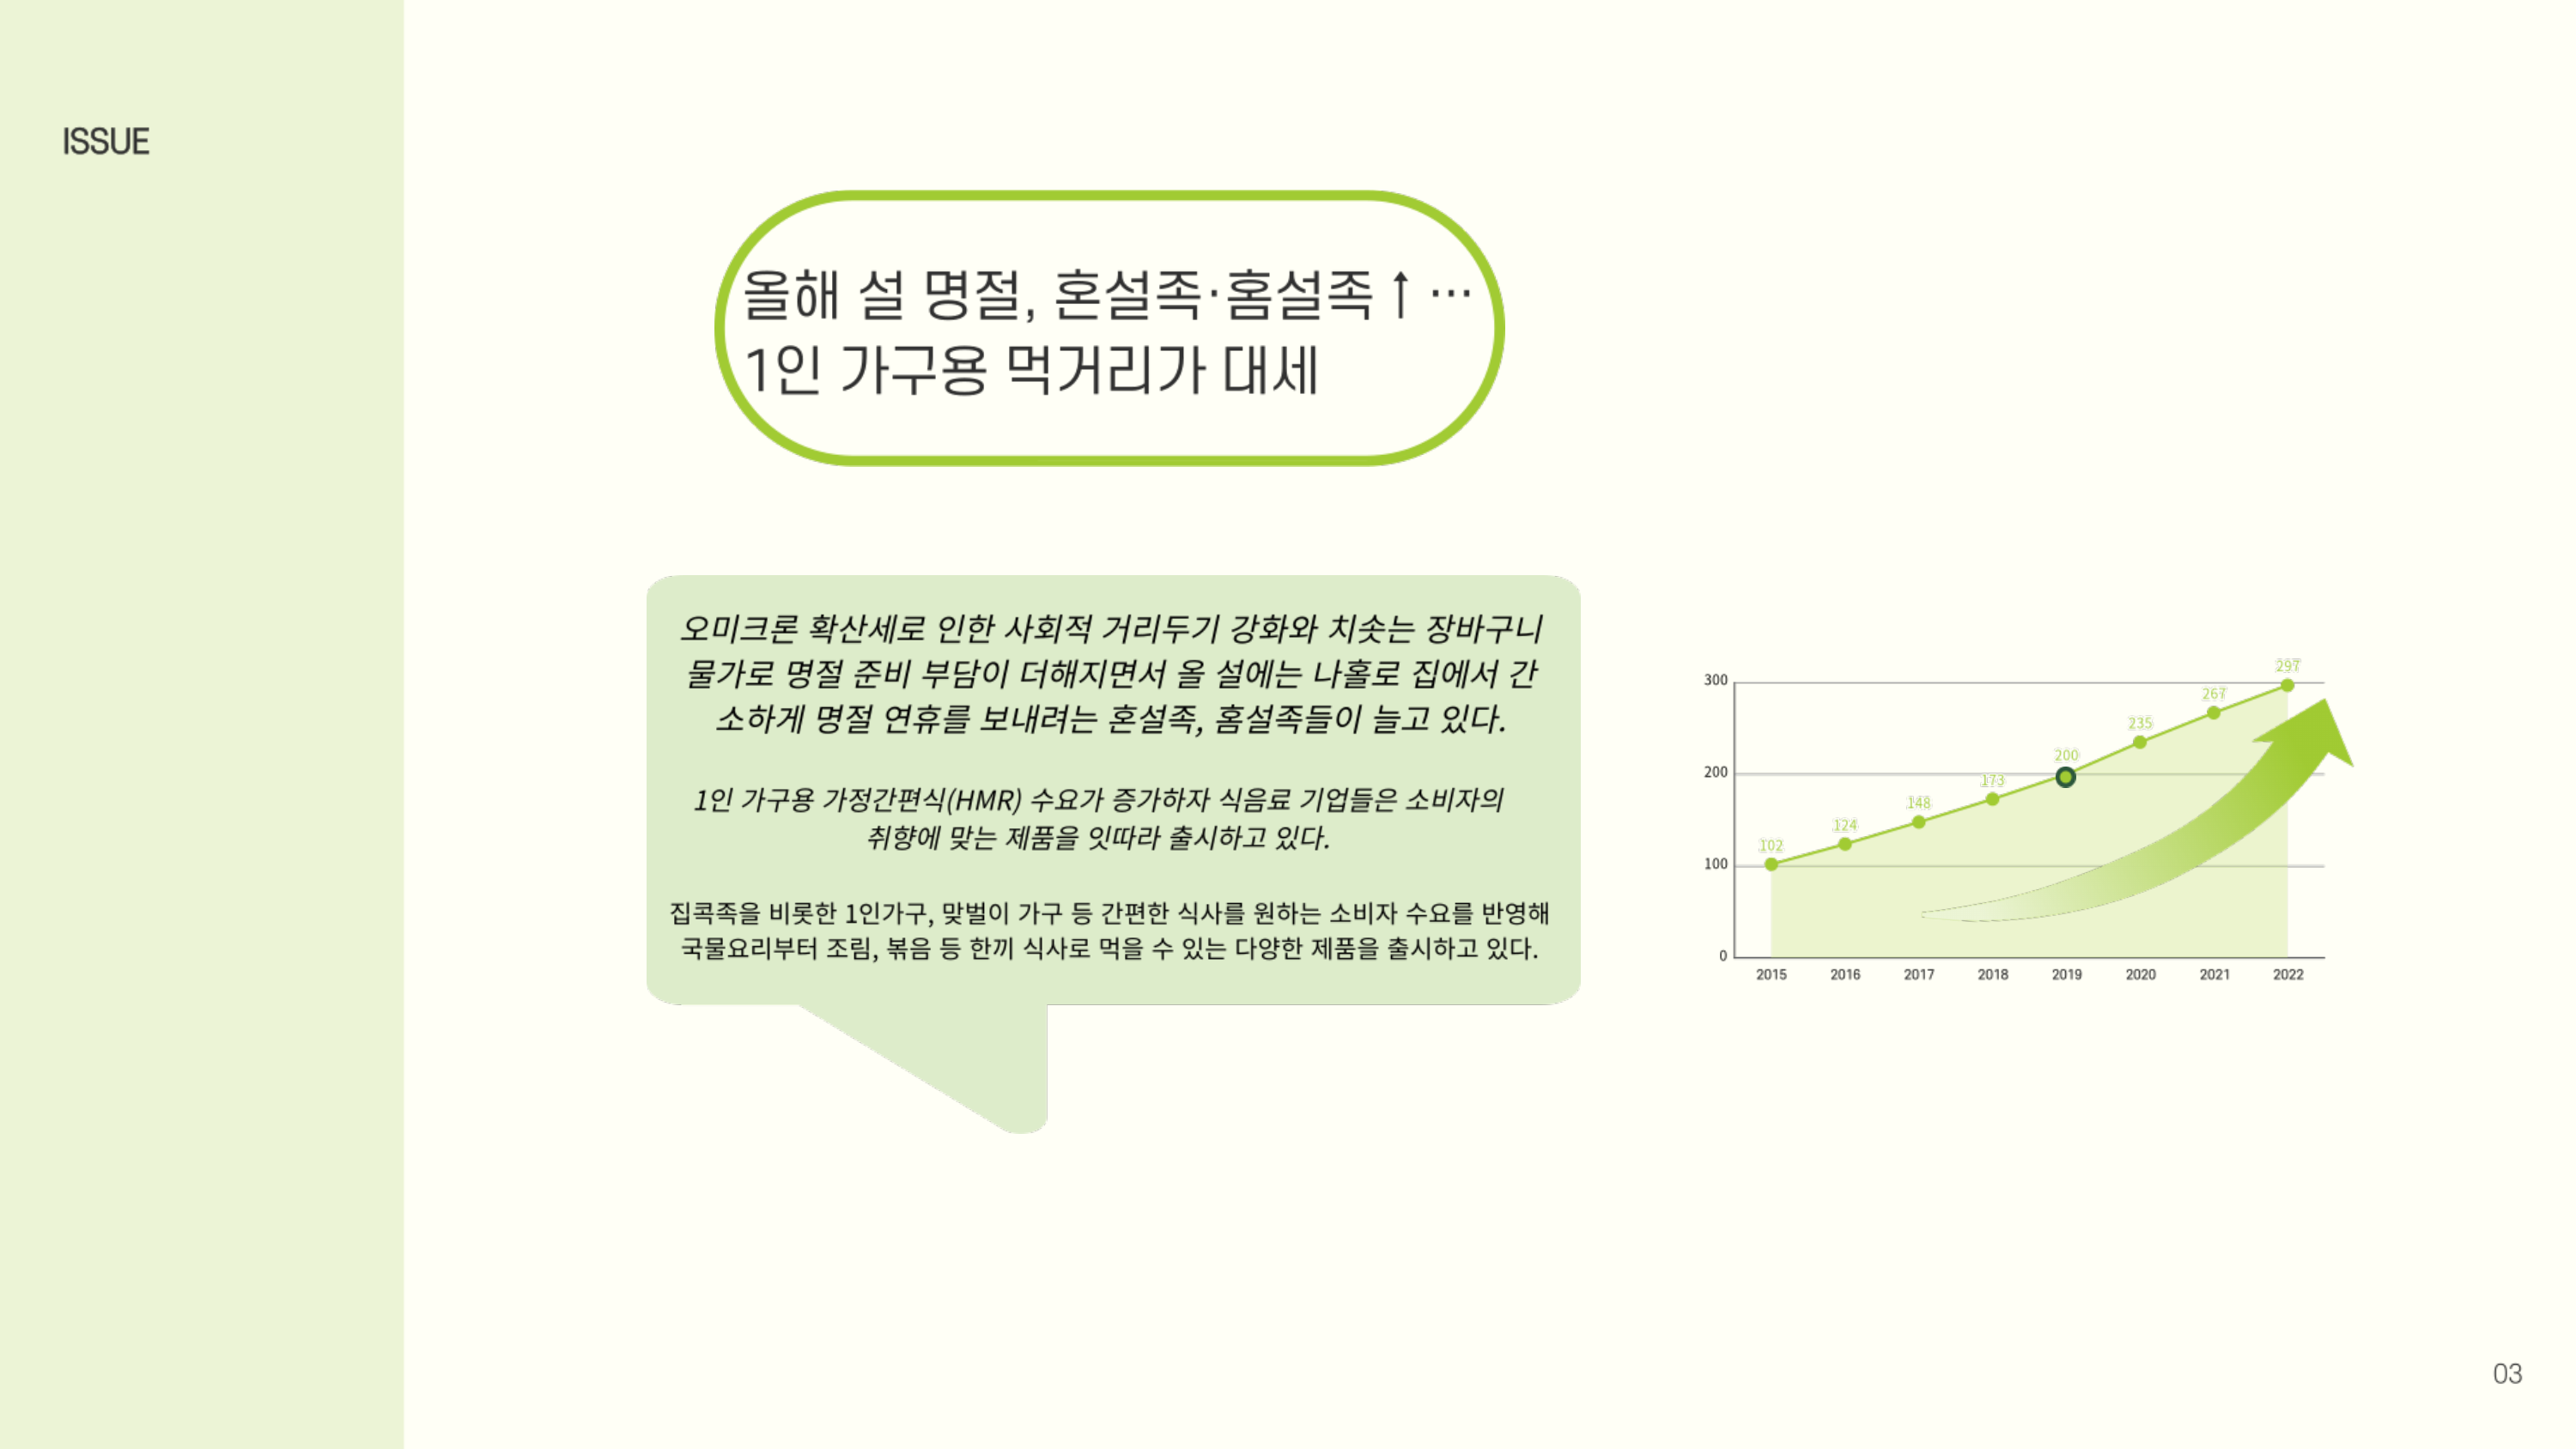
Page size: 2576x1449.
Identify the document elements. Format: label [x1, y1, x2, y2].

picture [672, 600, 1552, 753]
text_box [2055, 767, 2076, 788]
picture [683, 776, 1516, 863]
text_box [1930, 681, 2351, 937]
text_box [0, 0, 406, 1449]
text_box [714, 190, 1506, 467]
picture [733, 249, 1495, 421]
picture [1697, 657, 2339, 987]
text_box [647, 574, 1581, 1134]
picture [2458, 1352, 2534, 1397]
picture [661, 891, 1563, 975]
picture [58, 74, 164, 169]
picture [2351, 700, 2360, 797]
